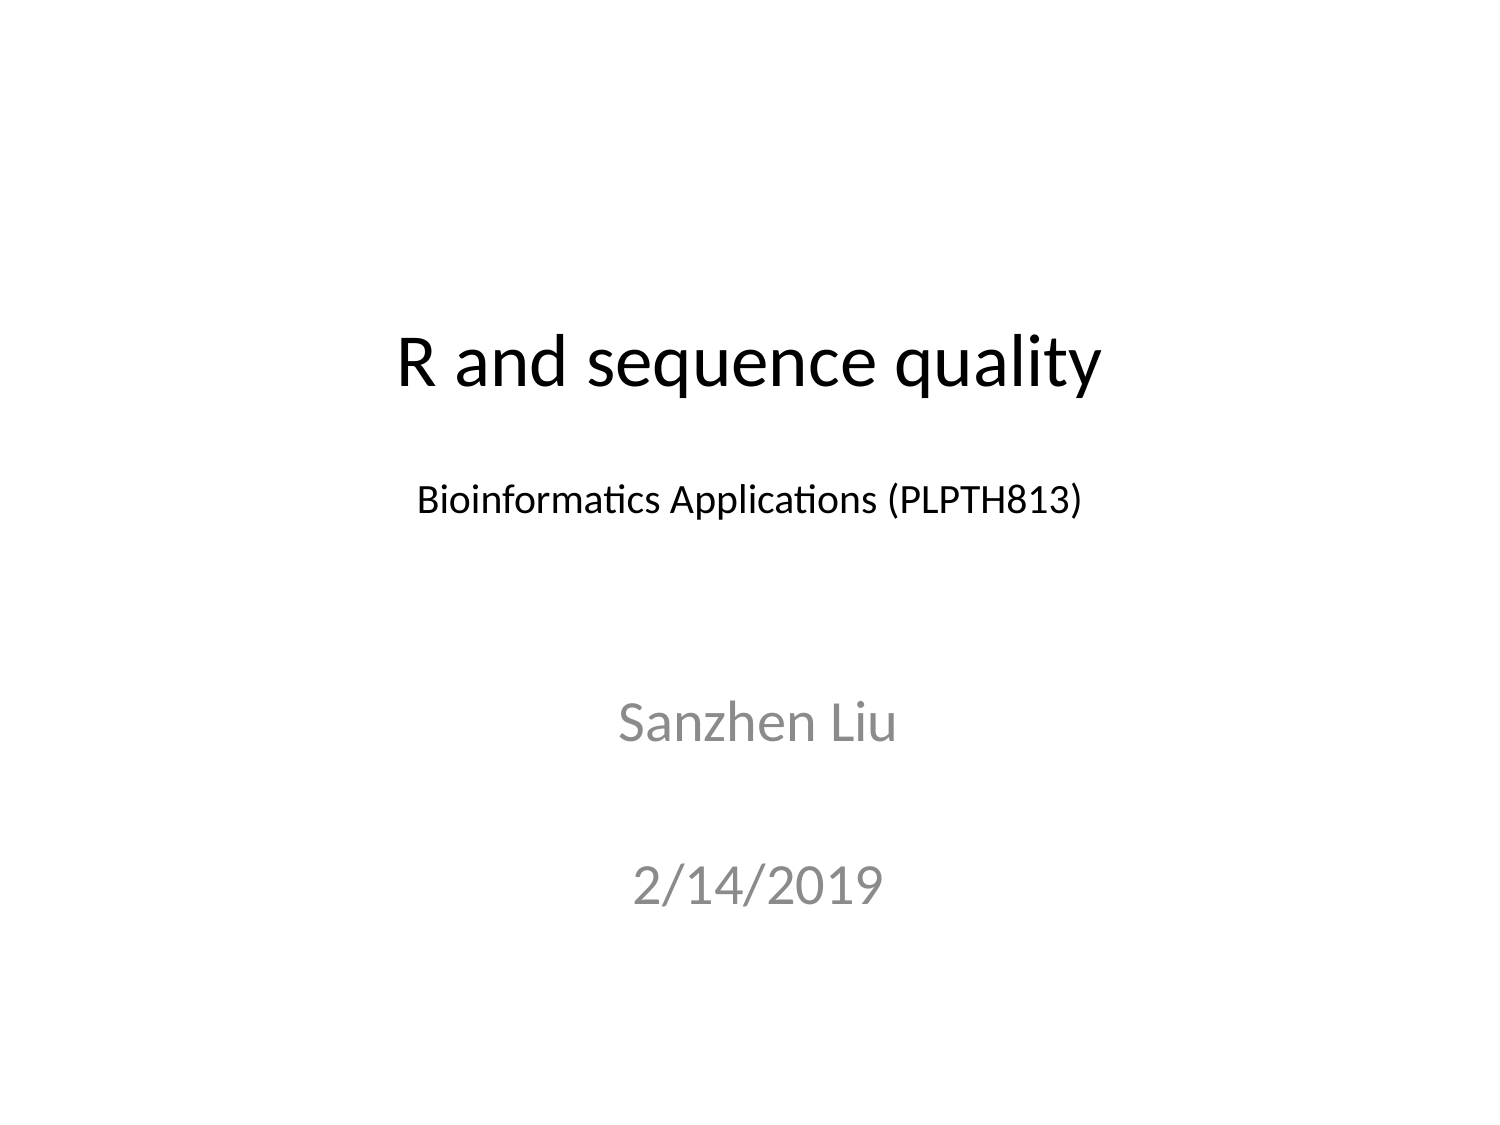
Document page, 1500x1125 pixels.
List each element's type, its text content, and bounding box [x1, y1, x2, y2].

title R and sequence quality Bioinformatics Applications (PLPTH813) [112, 296, 1388, 538]
subtitle Sanzhen Liu 2/14/2019 [233, 675, 1284, 964]
